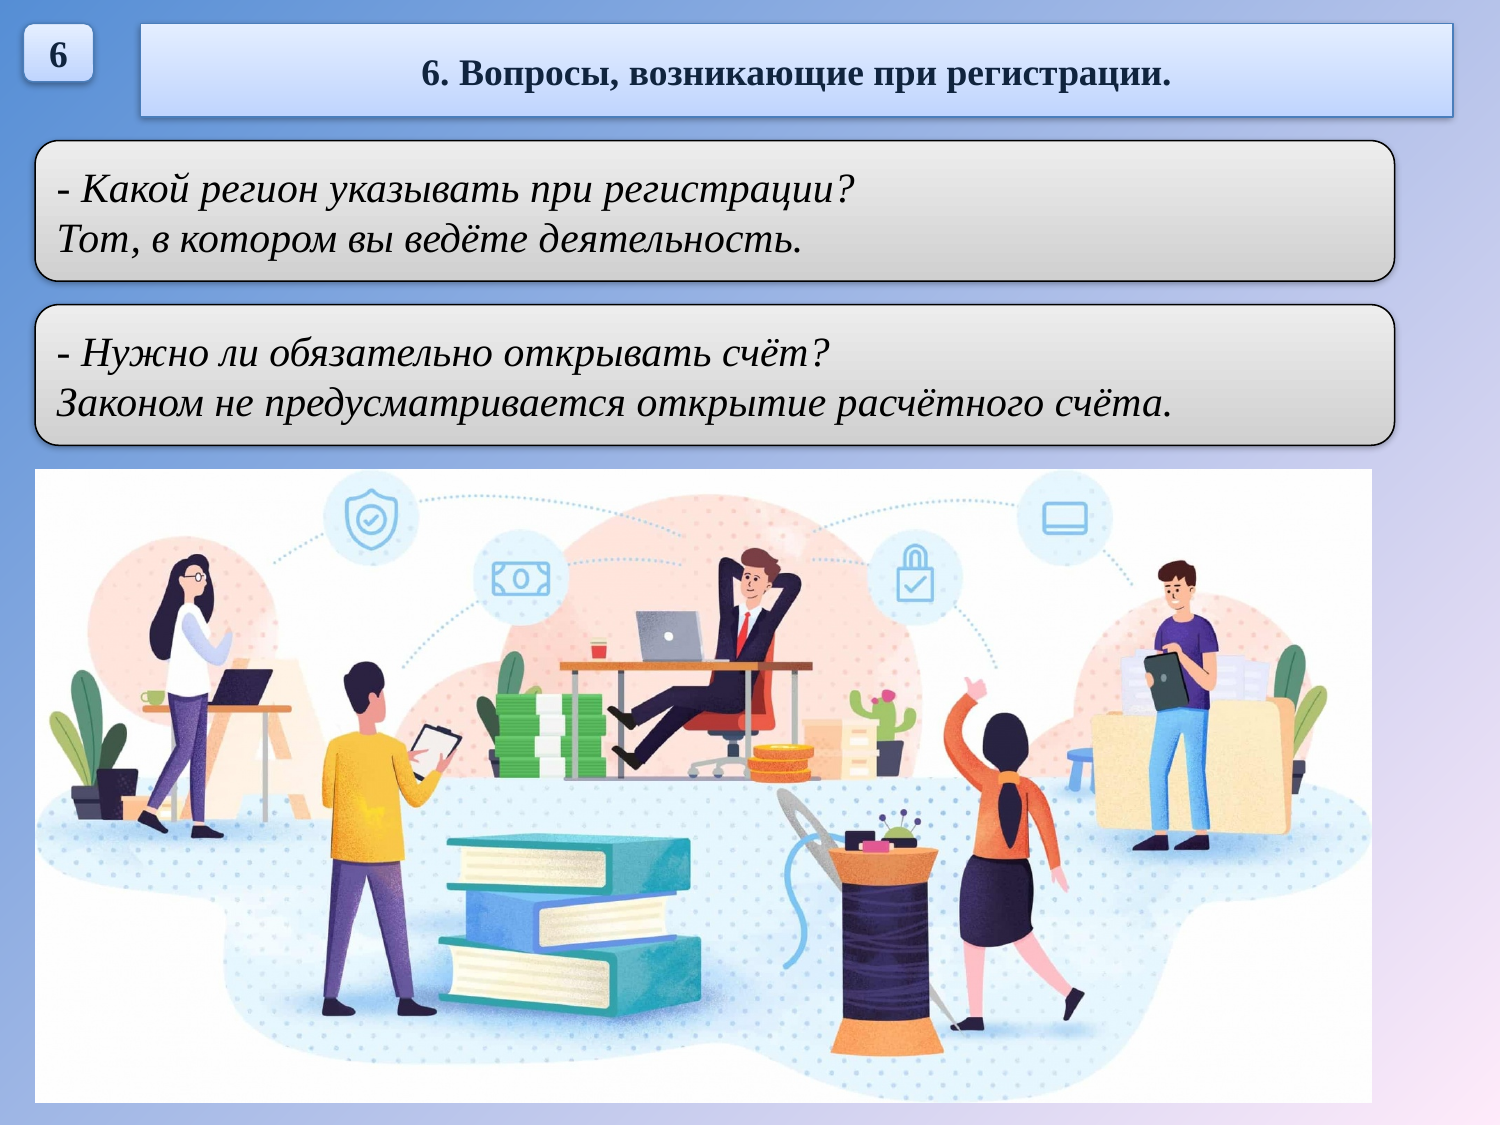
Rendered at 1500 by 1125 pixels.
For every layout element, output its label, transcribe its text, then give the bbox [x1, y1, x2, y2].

text_box - Нужно ли обязательно открывать счёт? Законом не предусматривается открытие расчётного счёта. [34, 303, 1396, 447]
text_box 6 [22, 22, 95, 83]
picture [34, 469, 1372, 1103]
text_box 6. Вопросы, возникающие при регистрации. [140, 23, 1454, 118]
text_box - Какой регион указывать при регистрации? Тот, в котором вы ведёте деятельность. [34, 139, 1396, 282]
